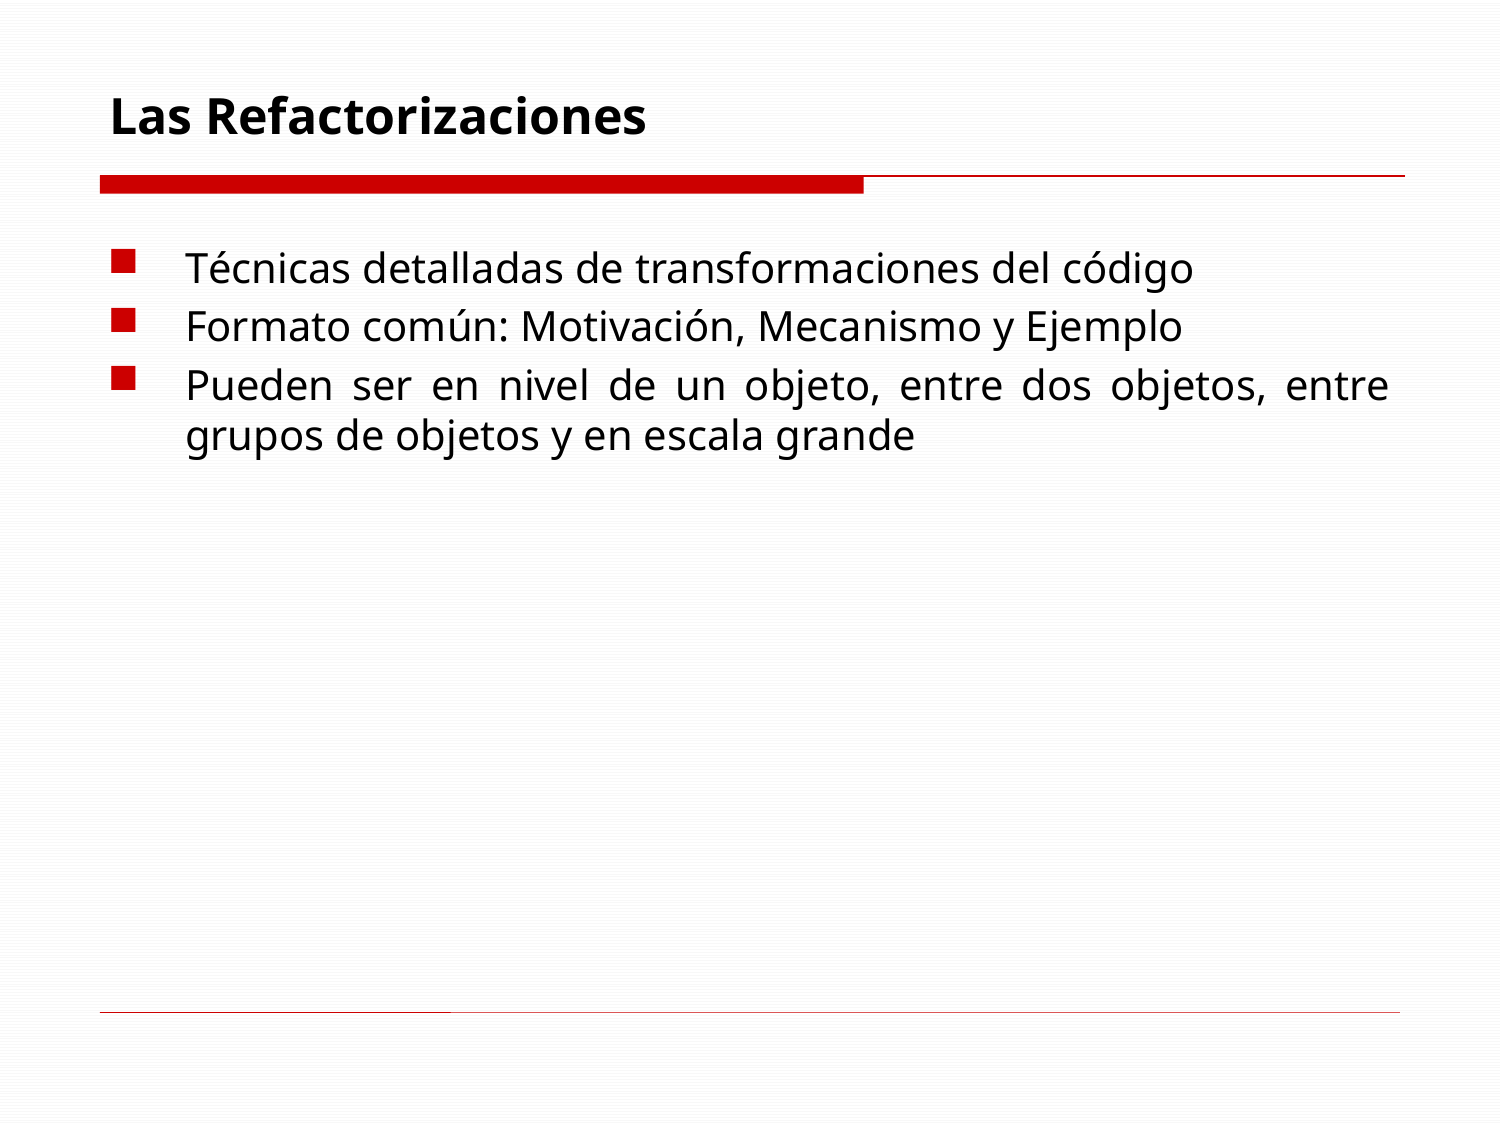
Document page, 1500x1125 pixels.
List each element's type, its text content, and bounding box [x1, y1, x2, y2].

title Las Refactorizaciones [93, 23, 1407, 153]
list Técnicas detalladas de transformaciones del código Formato común: Motivación, Mecanismo y Ejemplo Pueden ser en nivel de un objeto, entre dos objetos, entre grupos de objetos y en escala grande [92, 234, 1406, 997]
